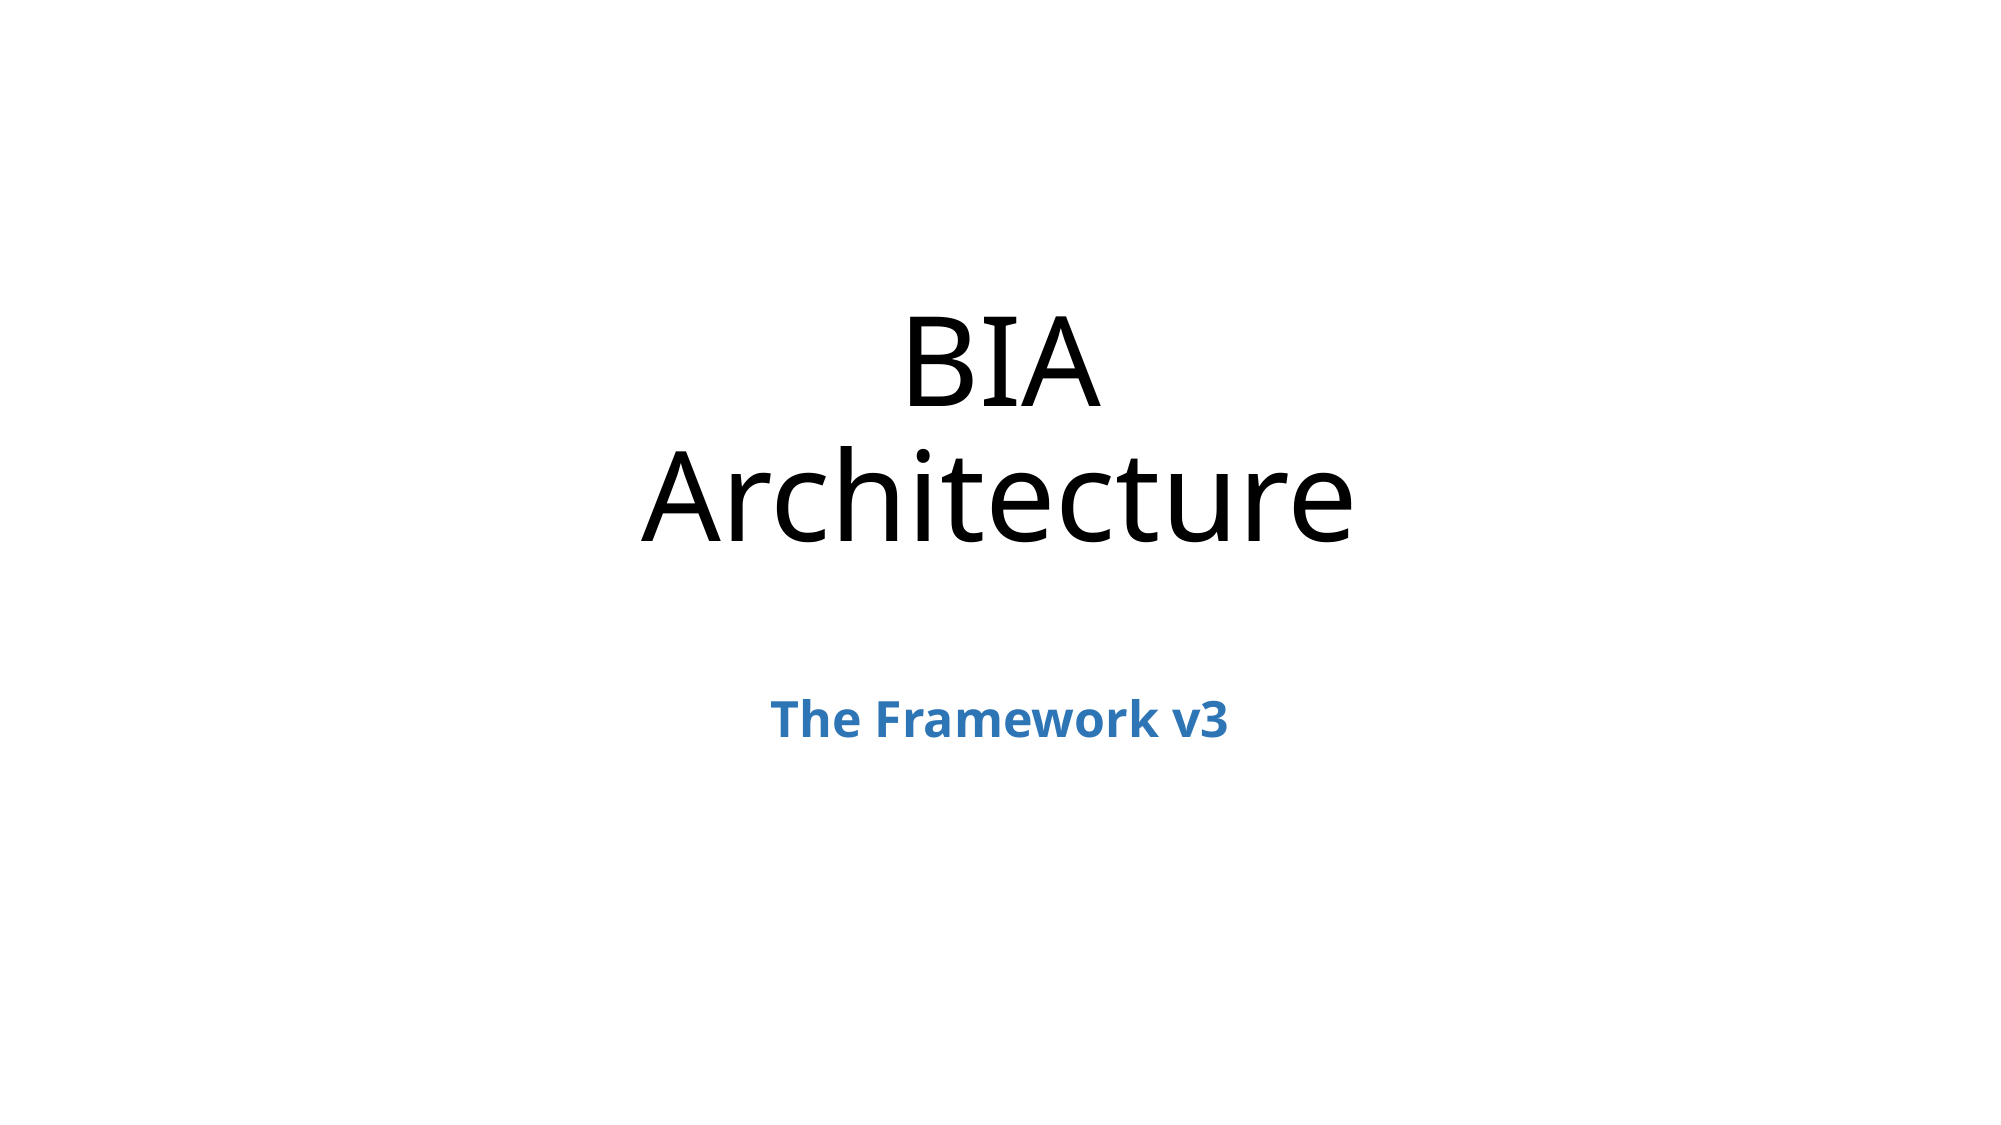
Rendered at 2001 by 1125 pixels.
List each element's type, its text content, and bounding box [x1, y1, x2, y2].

title BIA Architecture [249, 184, 1750, 576]
subtitle The Framework v3 [249, 686, 1750, 787]
